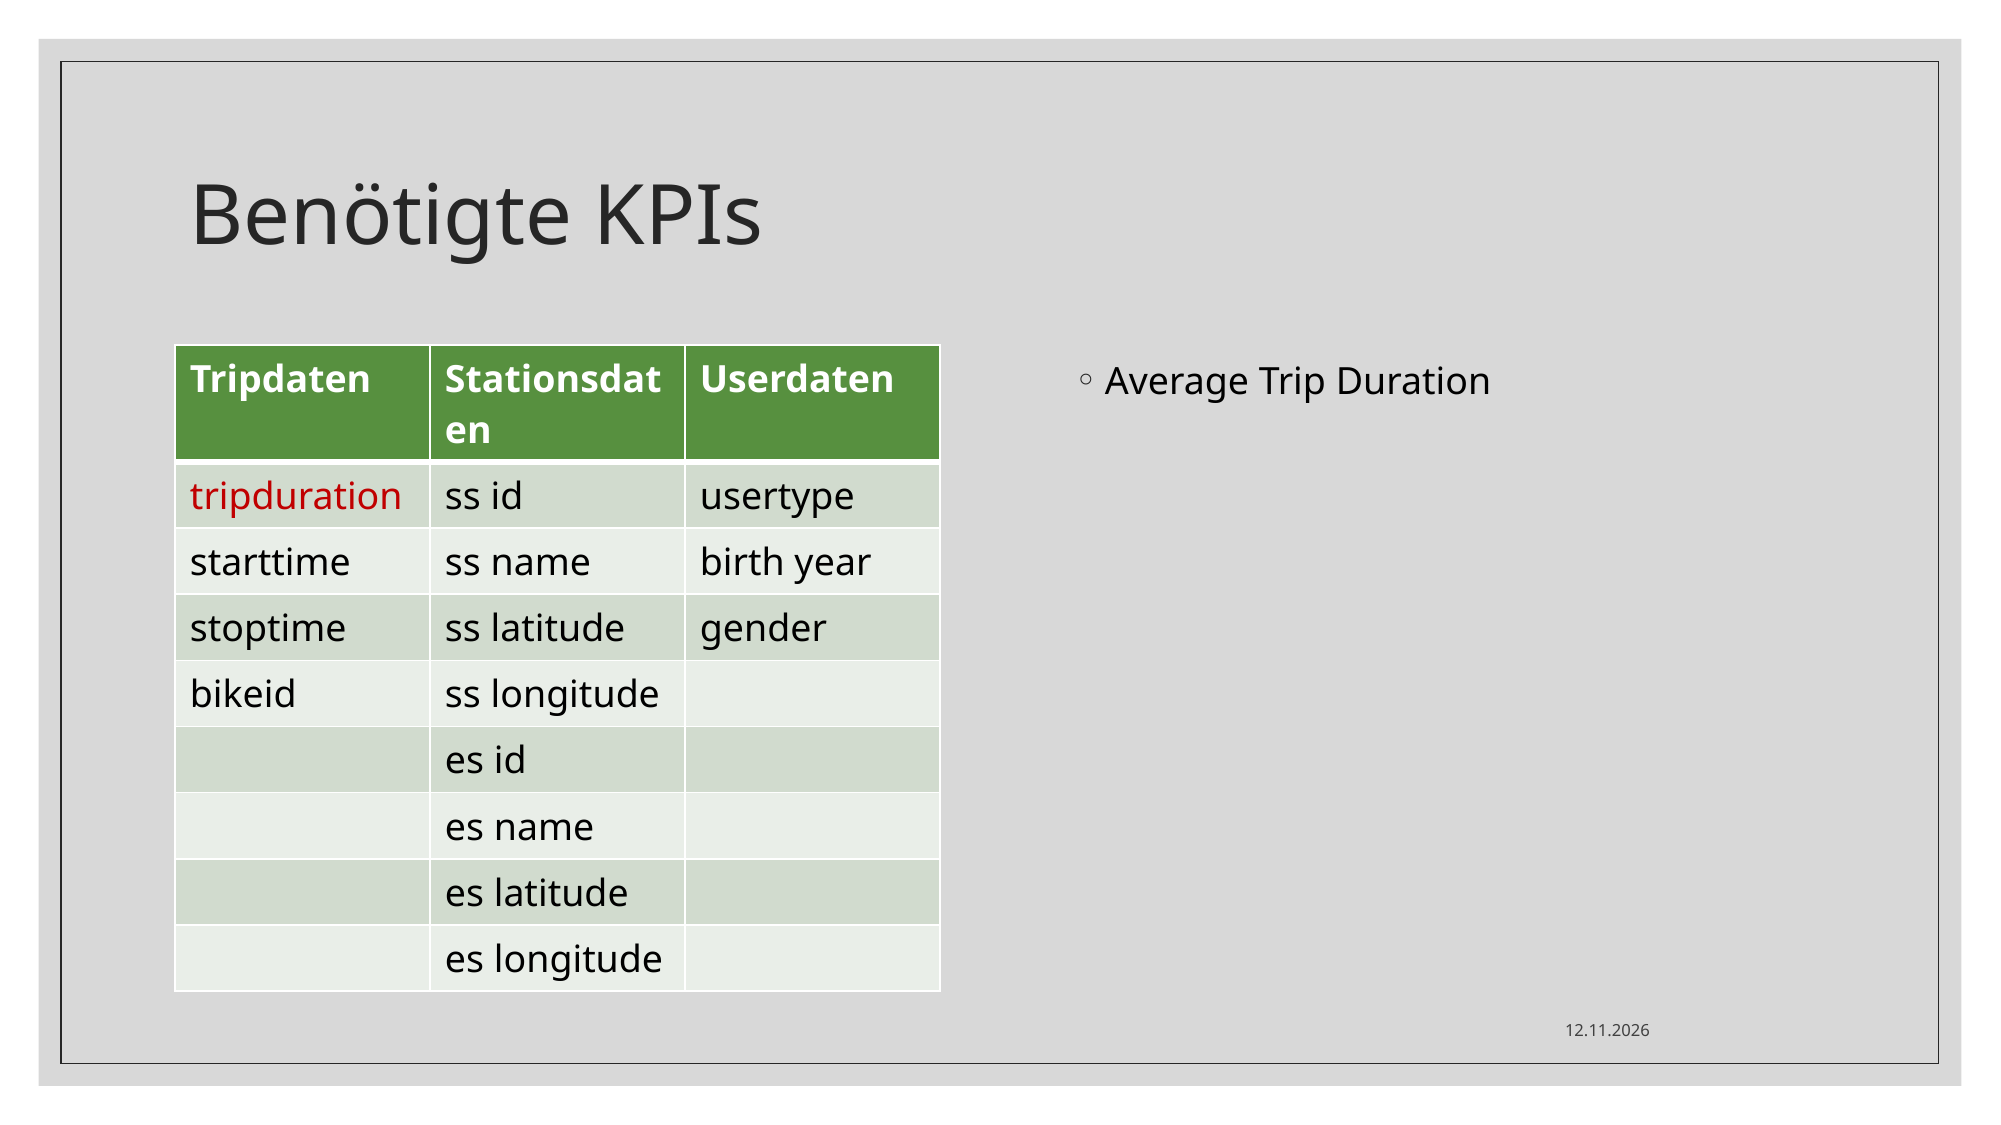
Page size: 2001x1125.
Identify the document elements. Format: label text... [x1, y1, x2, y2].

table_cell ss latitude [431, 595, 684, 660]
table_cell usertype [686, 465, 939, 527]
table_cell [176, 727, 429, 792]
table_cell ss name [431, 529, 684, 593]
table_header Stationsdaten [431, 346, 684, 459]
table_cell es latitude [431, 860, 684, 924]
table_cell starttime [176, 529, 429, 593]
table_cell [686, 926, 939, 990]
table_cell es longitude [431, 926, 684, 990]
table_cell es id [431, 727, 684, 792]
list Average Trip Duration [1059, 345, 1825, 960]
table_cell stoptime [176, 595, 429, 660]
table_cell [686, 793, 939, 858]
title Benötigte KPIs [174, 105, 1825, 331]
table_cell es name [431, 793, 684, 858]
table_cell [686, 727, 939, 792]
table_header Userdaten [686, 346, 939, 459]
table_cell gender [686, 595, 939, 660]
table_cell [686, 860, 939, 924]
table_cell [686, 661, 939, 726]
table_cell bikeid [176, 661, 429, 726]
table_cell birth year [686, 529, 939, 593]
table_cell ss longitude [431, 661, 684, 726]
table_cell ss id [431, 465, 684, 527]
table_cell [176, 793, 429, 858]
table_cell [176, 860, 429, 924]
table_cell tripduration [176, 465, 429, 527]
table_cell [176, 926, 429, 990]
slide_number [1190, 990, 1665, 1050]
table_header Tripdaten [176, 346, 429, 459]
